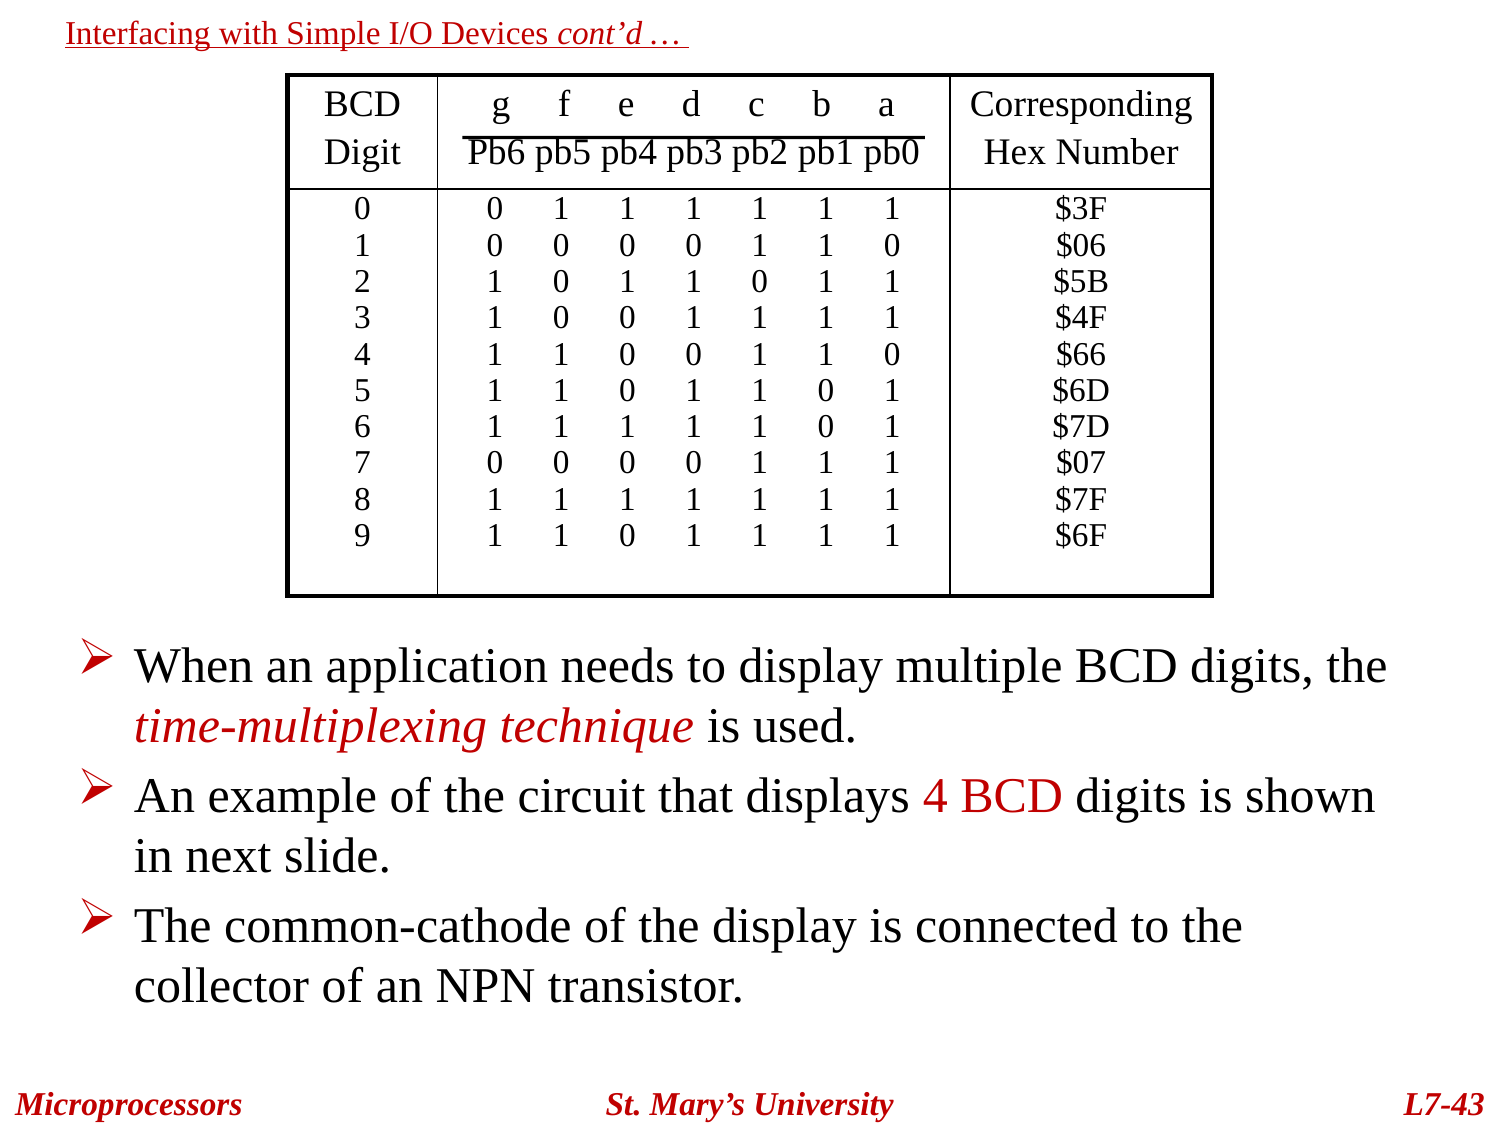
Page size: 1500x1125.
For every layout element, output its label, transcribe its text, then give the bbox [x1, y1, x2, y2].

slide_number L7-43 [1262, 1074, 1500, 1125]
table_header BCD Digit [290, 77, 437, 188]
table_header Corresponding Hex Number [951, 77, 1210, 188]
text_box Interfacing with Simple I/O Devices cont’d … [49, 0, 1325, 63]
text_box When an application needs to display multiple BCD digits, the time-multiplexing technique is used. An example of the circuit that displays 4 BCD digits is shown in next slide. The common-cathode of the display is connected to the collector of an NPN transistor. [62, 624, 1438, 1038]
table_cell $3F $06 $5B $4F $66 $6D $7D $07 $7F $6F [951, 190, 1210, 594]
slide_number Microprocessors [0, 1074, 301, 1125]
table_cell 0 1 2 3 4 5 6 7 8 9 [290, 190, 437, 594]
table_header g f e d c b a Pb6 pb5 pb4 pb3 pb2 pb1 pb0 [438, 77, 949, 188]
footer St. Mary’s University [512, 1074, 988, 1125]
table_cell 0 1 1 1 1 1 1 0 0 0 0 1 1 0 1 0 1 1 0 1 1 1 0 0 1 1 1 1 1 1 0 0 1 1 0 1 1 0 1 1 0 1 1 1 1 1 1 0 1 0 0 0 0 1 1 1 1 1 1 1 1 1 1 1 1 0 1 1 1 1 [438, 190, 949, 594]
